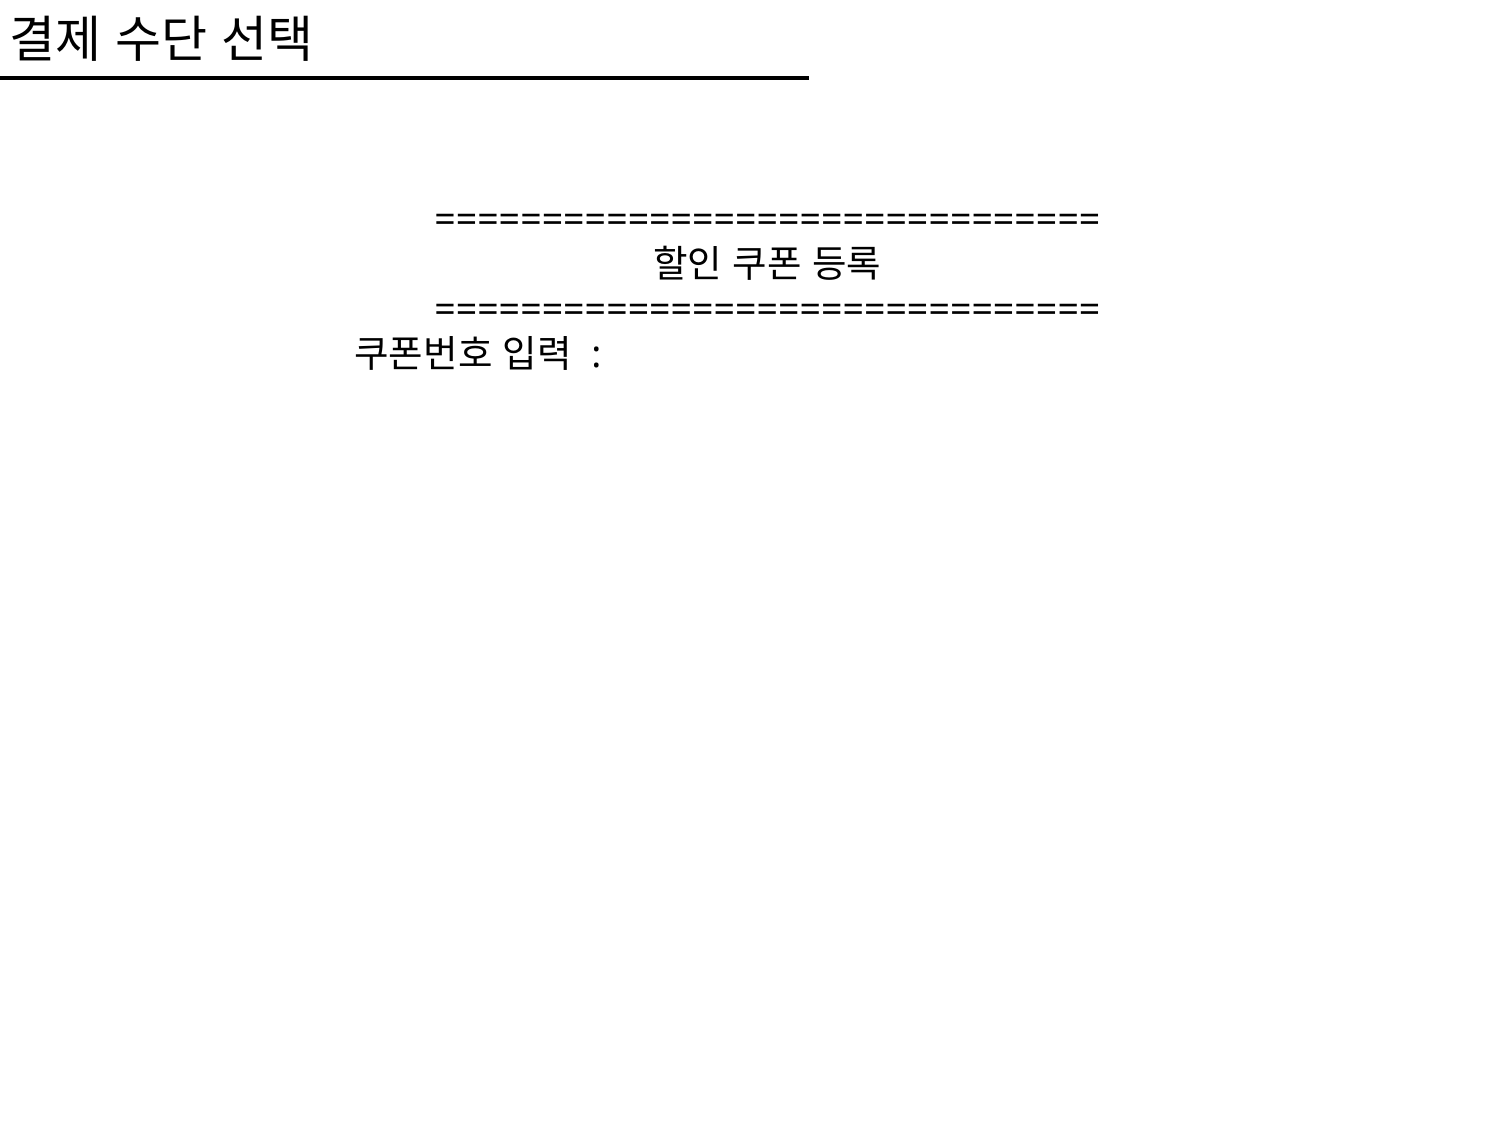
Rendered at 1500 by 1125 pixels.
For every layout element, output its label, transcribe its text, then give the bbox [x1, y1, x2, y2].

text_box =============================== 할인 쿠폰 등록 =============================== 쿠폰번호 입력 : [339, 187, 1196, 383]
text_box 결제 수단 선택 [0, 0, 935, 75]
